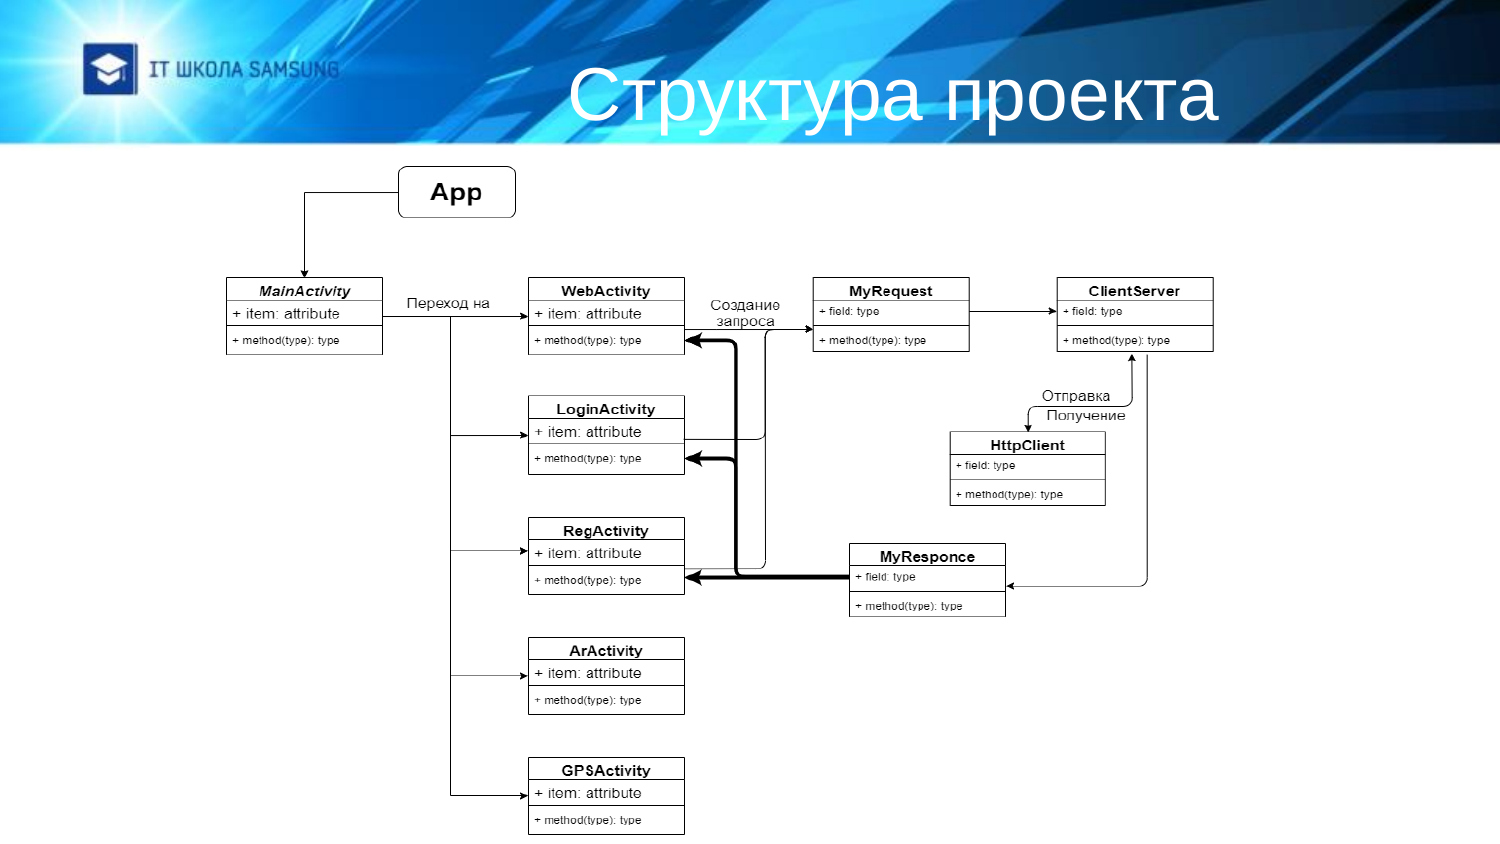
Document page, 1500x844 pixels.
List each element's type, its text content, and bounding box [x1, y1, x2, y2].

title Структура проекта [362, 33, 1425, 147]
picture [0, 0, 1500, 844]
